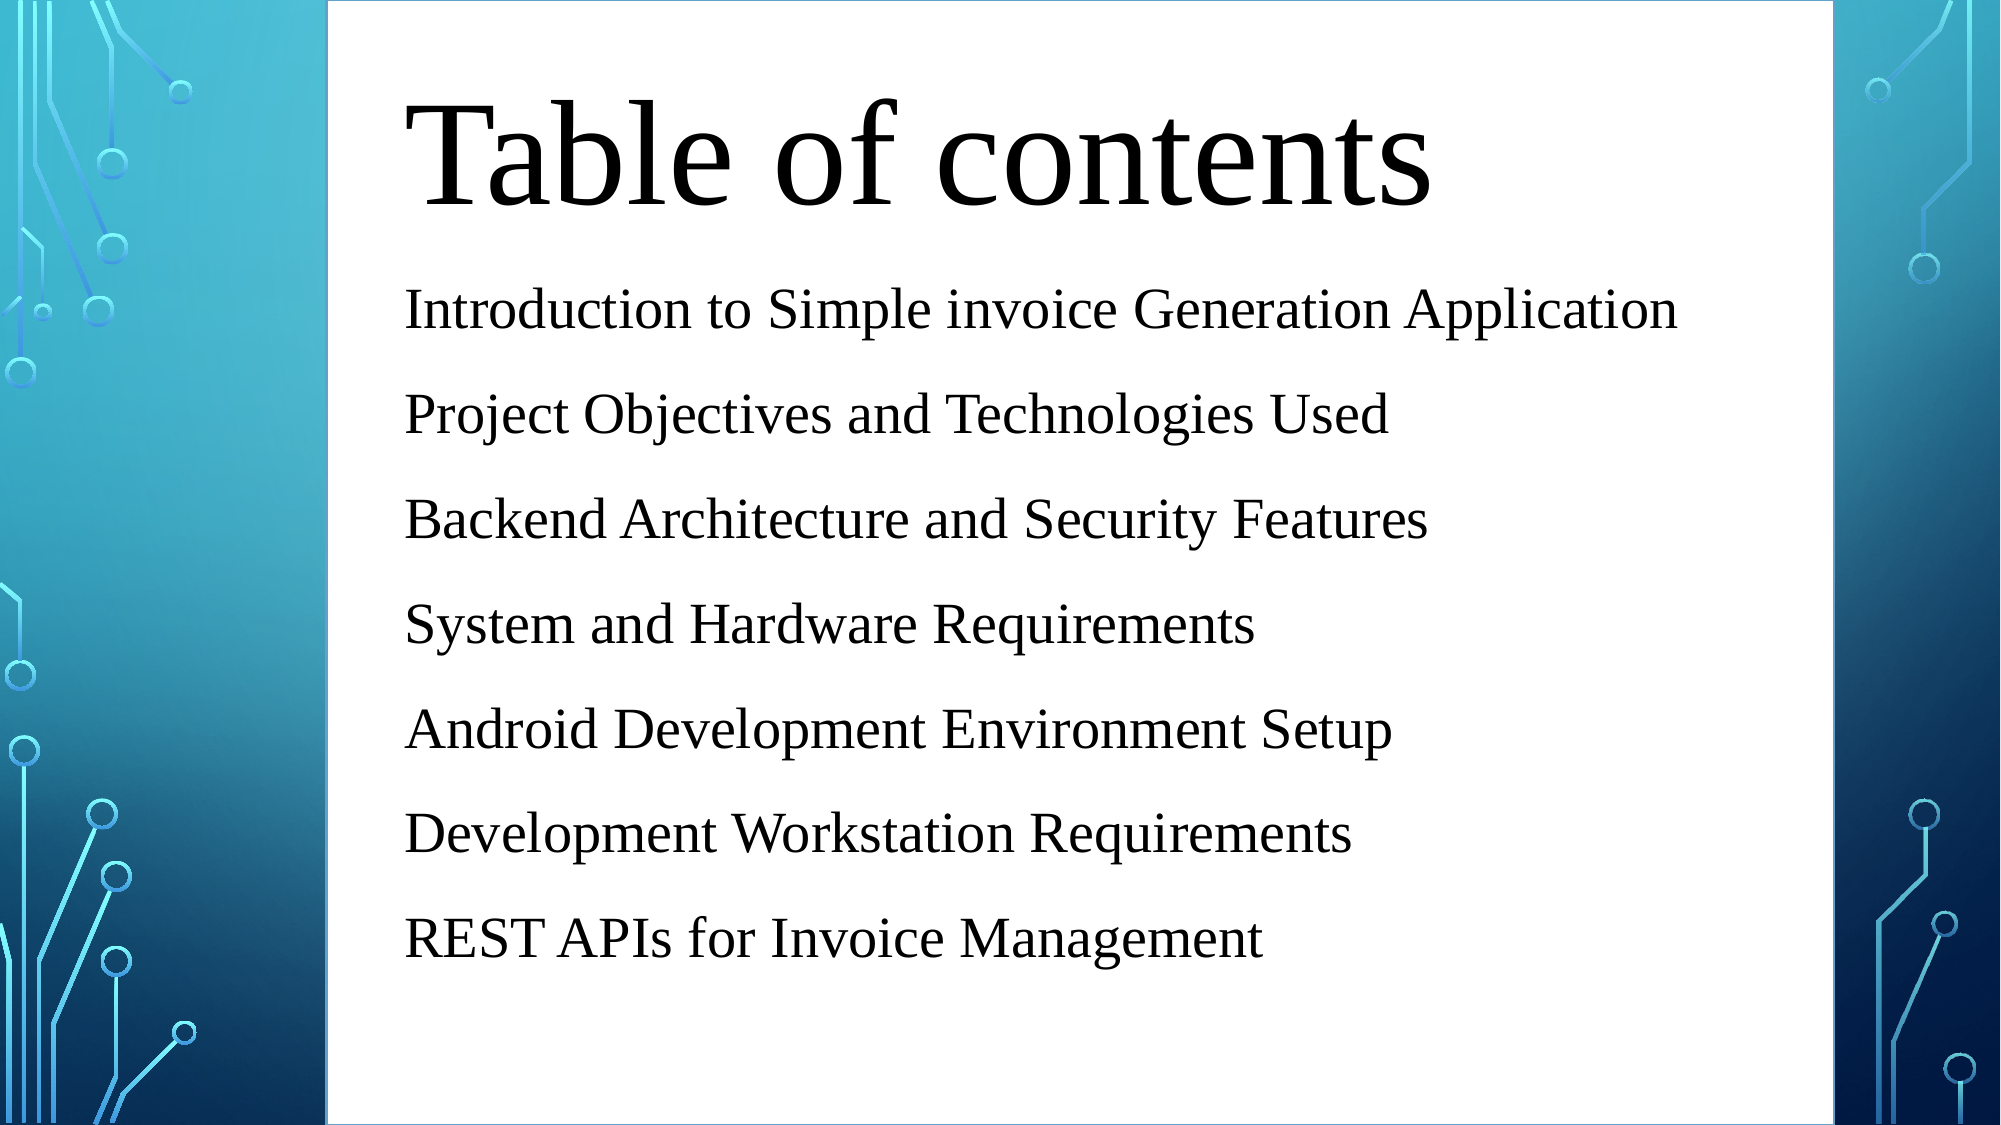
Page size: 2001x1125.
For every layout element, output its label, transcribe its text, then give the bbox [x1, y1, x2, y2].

text_box Table of contents Introduction to Simple invoice Generation Application Project Objectives and Technologies Used Backend Architecture and Security Features System and Hardware Requirements Android Development Environment Setup Development Workstation Requirements REST APIs for Invoice Management [389, 47, 1756, 977]
text_box [325, 0, 1835, 1125]
